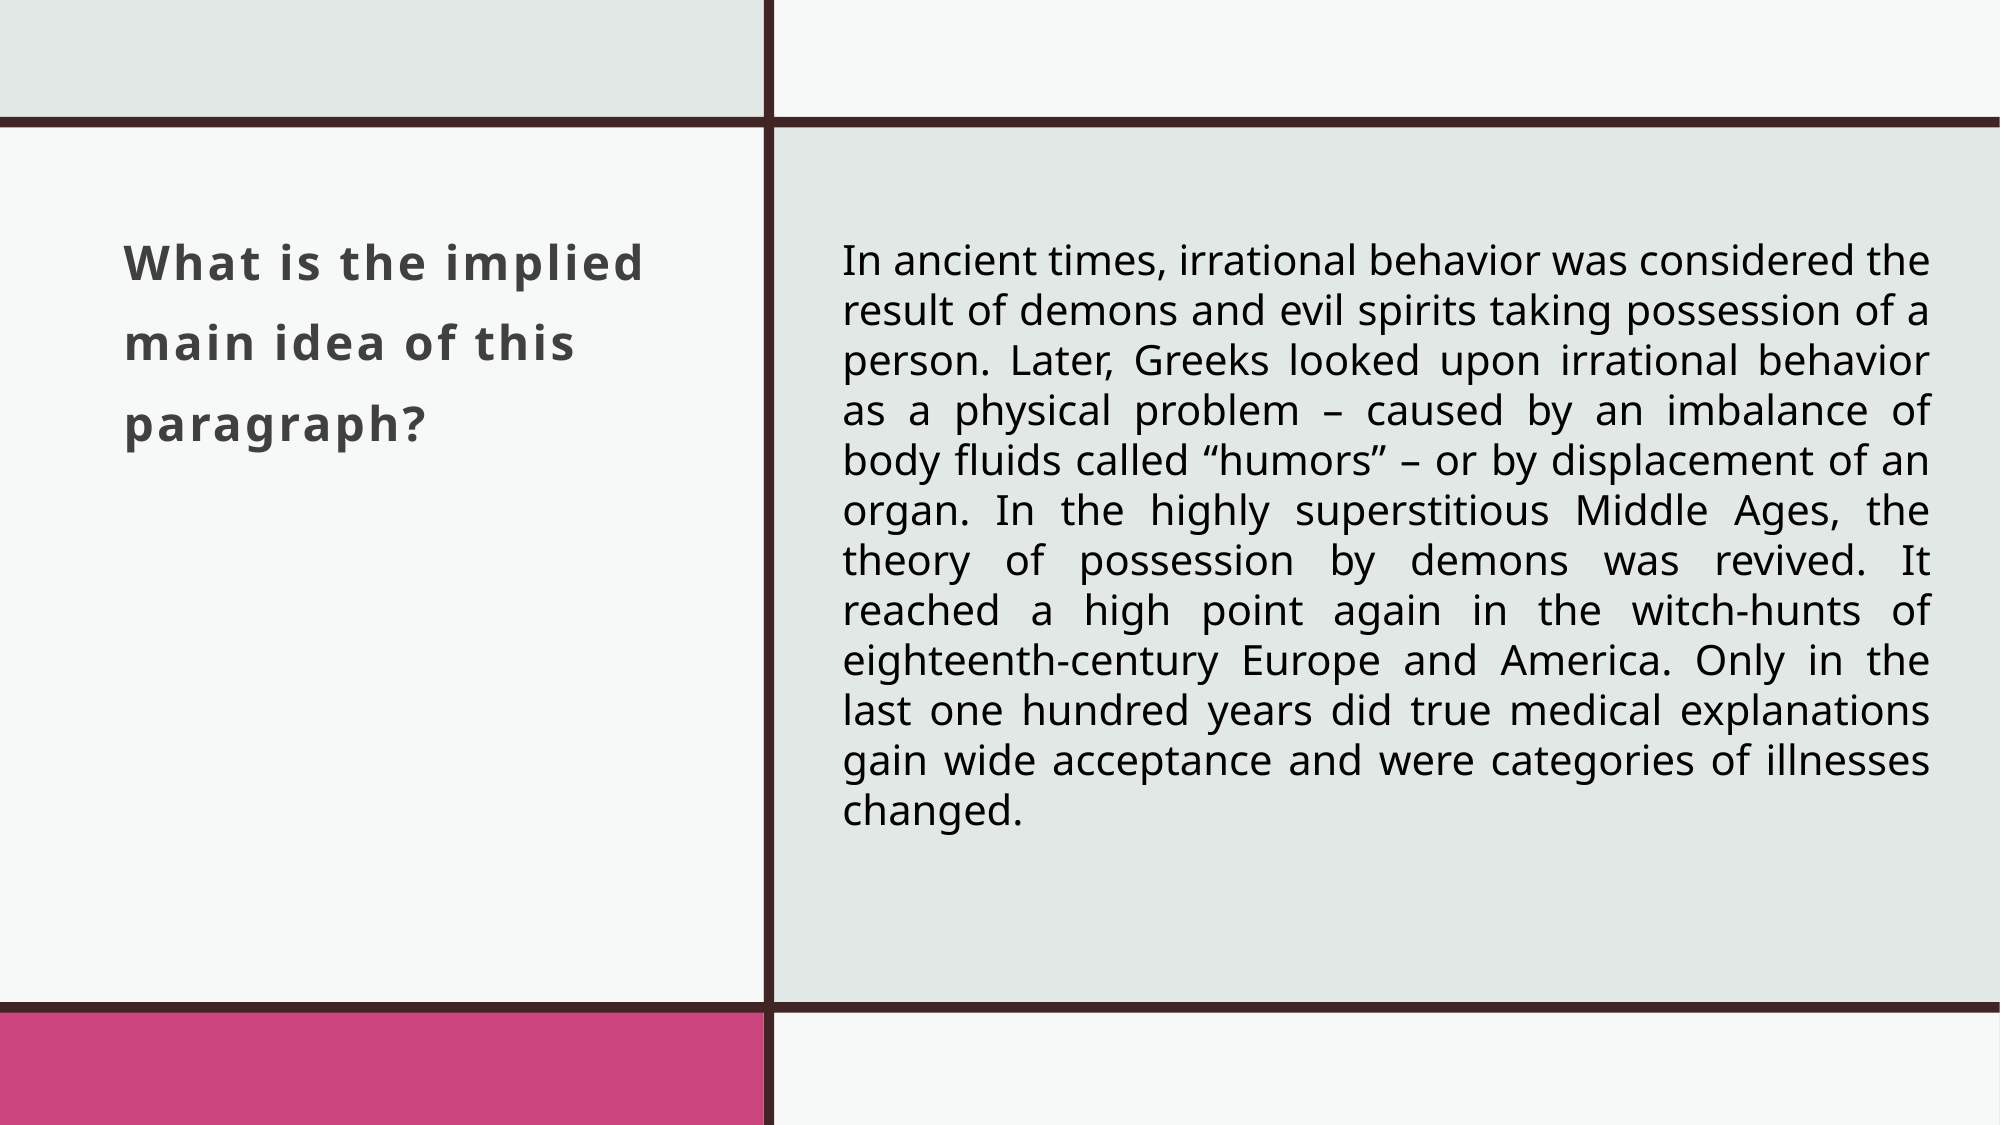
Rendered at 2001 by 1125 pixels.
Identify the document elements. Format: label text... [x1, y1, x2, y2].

text_box [775, 0, 2000, 116]
text_box In ancient times, irrational behavior was considered the result of demons and evil spirits taking possession of a person. Later, Greeks looked upon irrational behavior as a physical problem – caused by an imbalance of body fluids called “humors” – or by displacement of an organ. In the highly superstitious Middle Ages, the theory of possession by demons was revived. It reached a high point again in the witch-hunts of eighteenth-century Europe and America. Only in the last one hundred years did true medical explanations gain wide acceptance and were categories of illnesses changed. [827, 226, 1946, 842]
title What is the implied main idea of this paragraph? [105, 175, 698, 482]
text_box [775, 1014, 2000, 1125]
text_box [0, 1001, 763, 1014]
text_box [0, 1014, 763, 1125]
text_box [763, 0, 775, 116]
text_box [775, 1001, 2000, 1014]
text_box [0, 0, 763, 116]
text_box [775, 128, 2000, 1001]
text_box [763, 128, 775, 1125]
text_box [0, 116, 2000, 128]
text_box [0, 128, 763, 1001]
